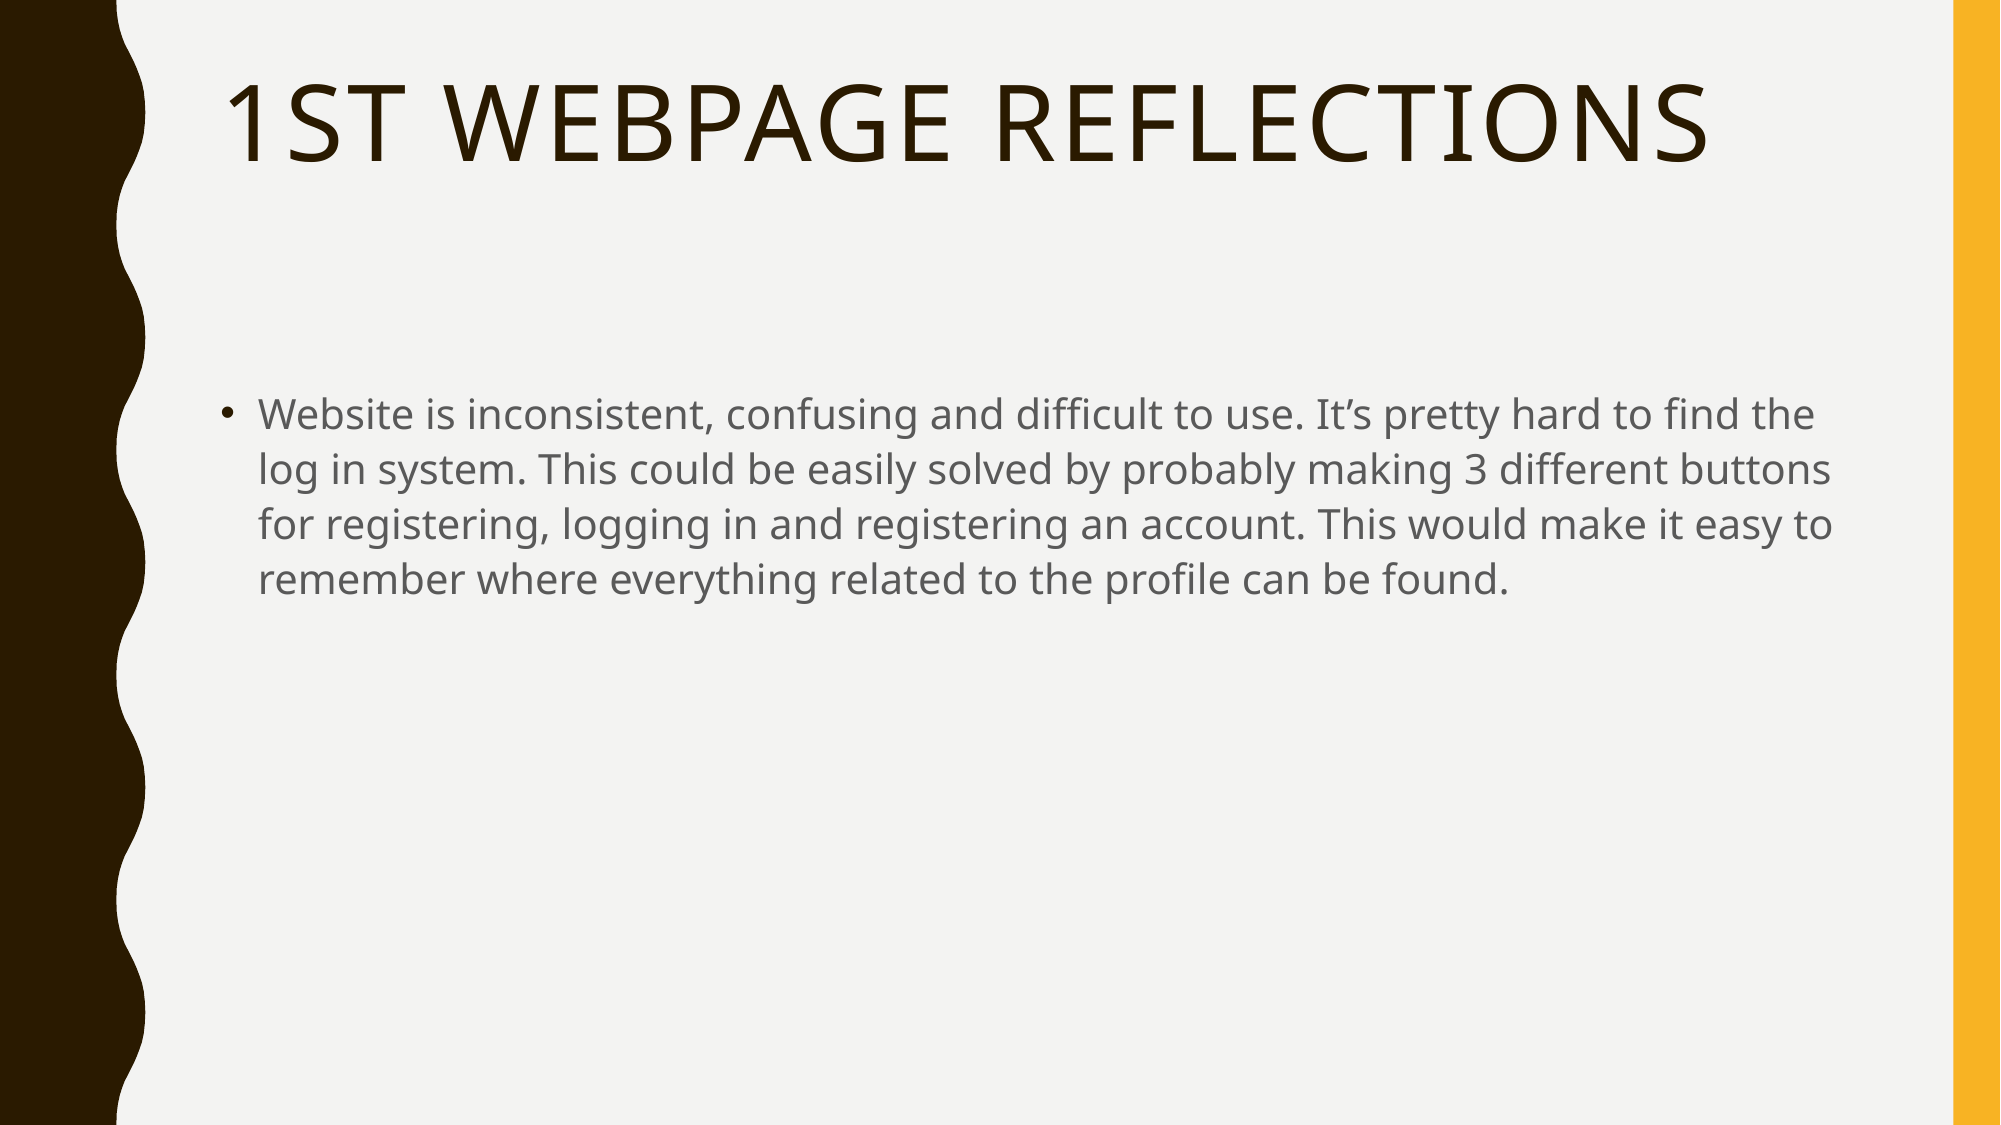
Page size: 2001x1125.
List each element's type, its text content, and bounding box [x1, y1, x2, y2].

list Website is inconsistent, confusing and difficult to use. It’s pretty hard to find the log in system. This could be easily solved by probably making 3 different buttons for registering, logging in and registering an account. This would make it easy to remember where everything related to the profile can be found. [205, 375, 1875, 965]
title 1ST WEBPAGE REFLECTIONS [205, 62, 1875, 308]
